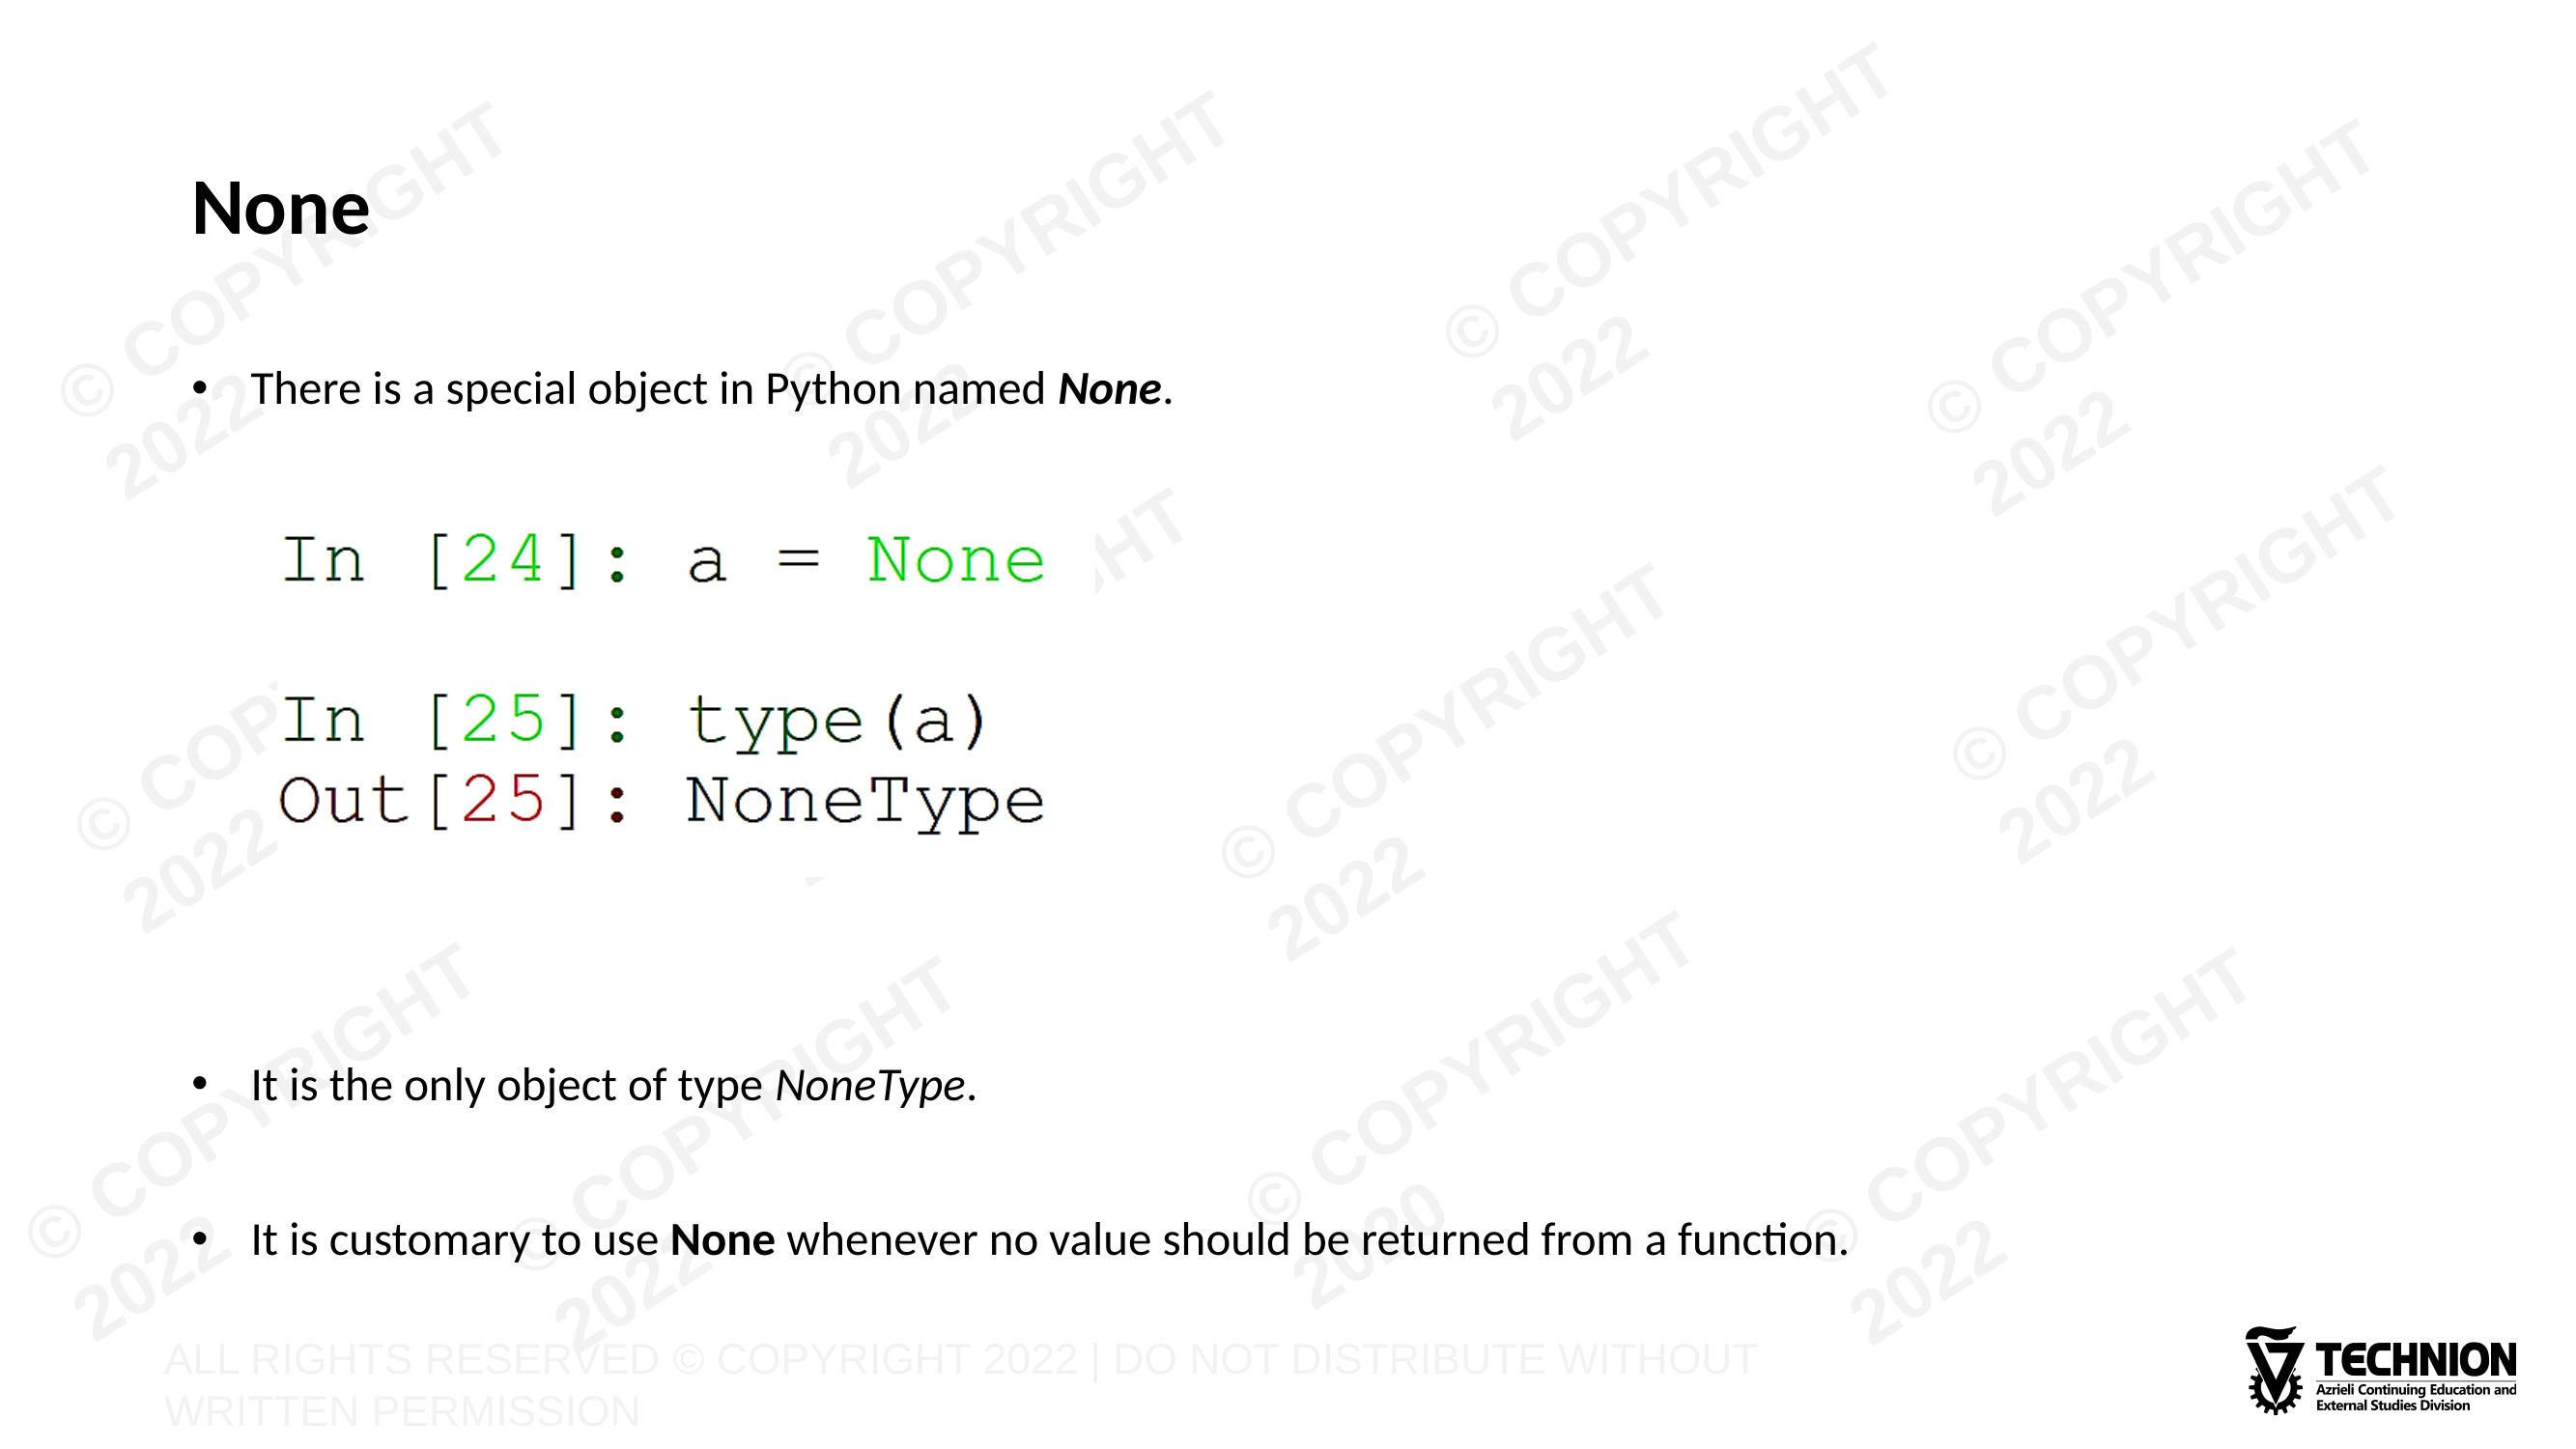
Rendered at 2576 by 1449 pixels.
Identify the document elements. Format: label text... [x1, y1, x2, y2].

list There is a special object in Python named None. It is the only object of type NoneType. It is customary to use None whenever no value should be returned from a function. [177, 356, 2399, 1277]
title None [177, 122, 2399, 295]
picture [277, 516, 1095, 877]
